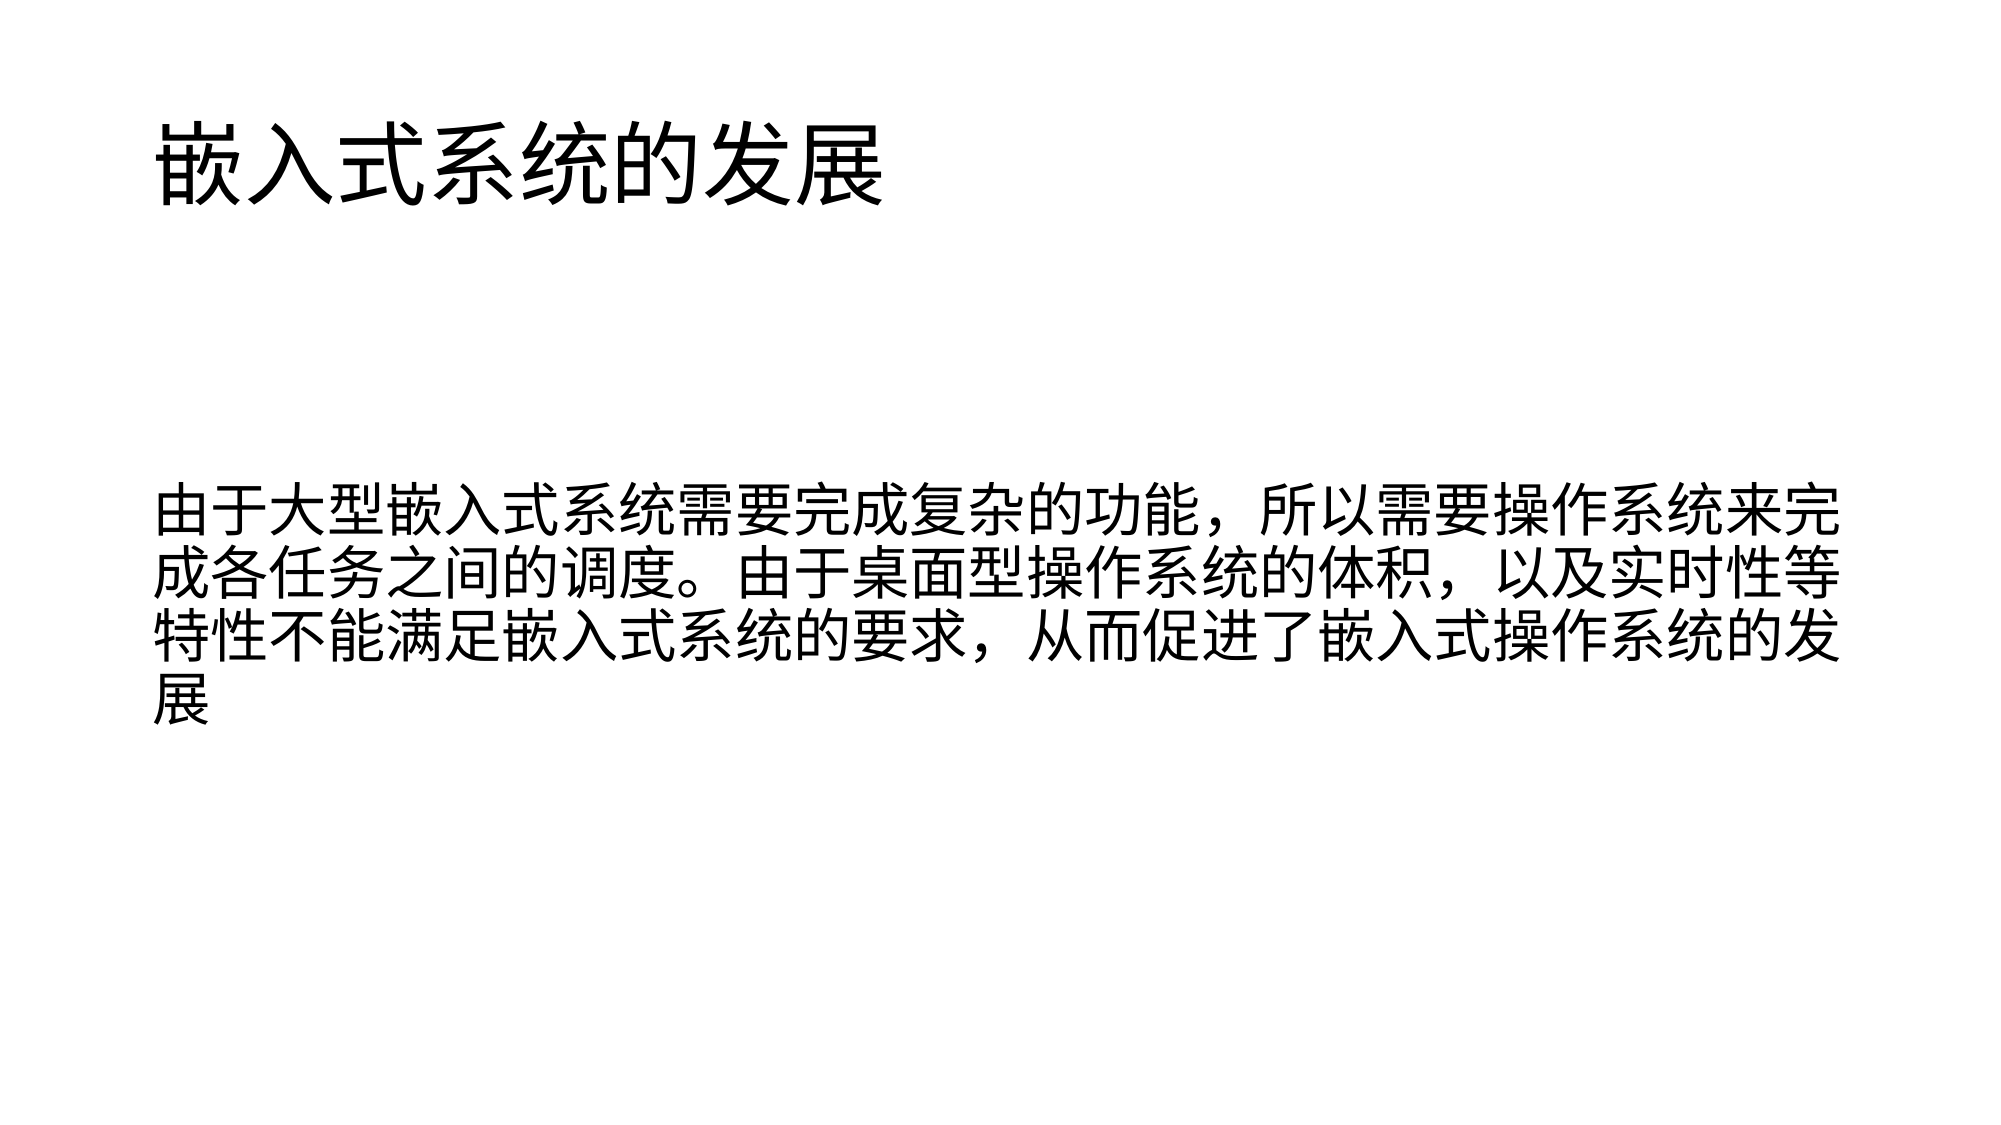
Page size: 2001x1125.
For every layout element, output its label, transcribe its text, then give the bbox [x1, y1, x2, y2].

list 由于大型嵌入式系统需要完成复杂的功能，所以需要操作系统来完成各任务之间的调度。由于桌面型操作系统的体积，以及实时性等特性不能满足嵌入式系统的要求，从而促进了嵌入式操作系统的发展 [137, 299, 1863, 1014]
title 嵌入式系统的发展 [137, 59, 1863, 278]
